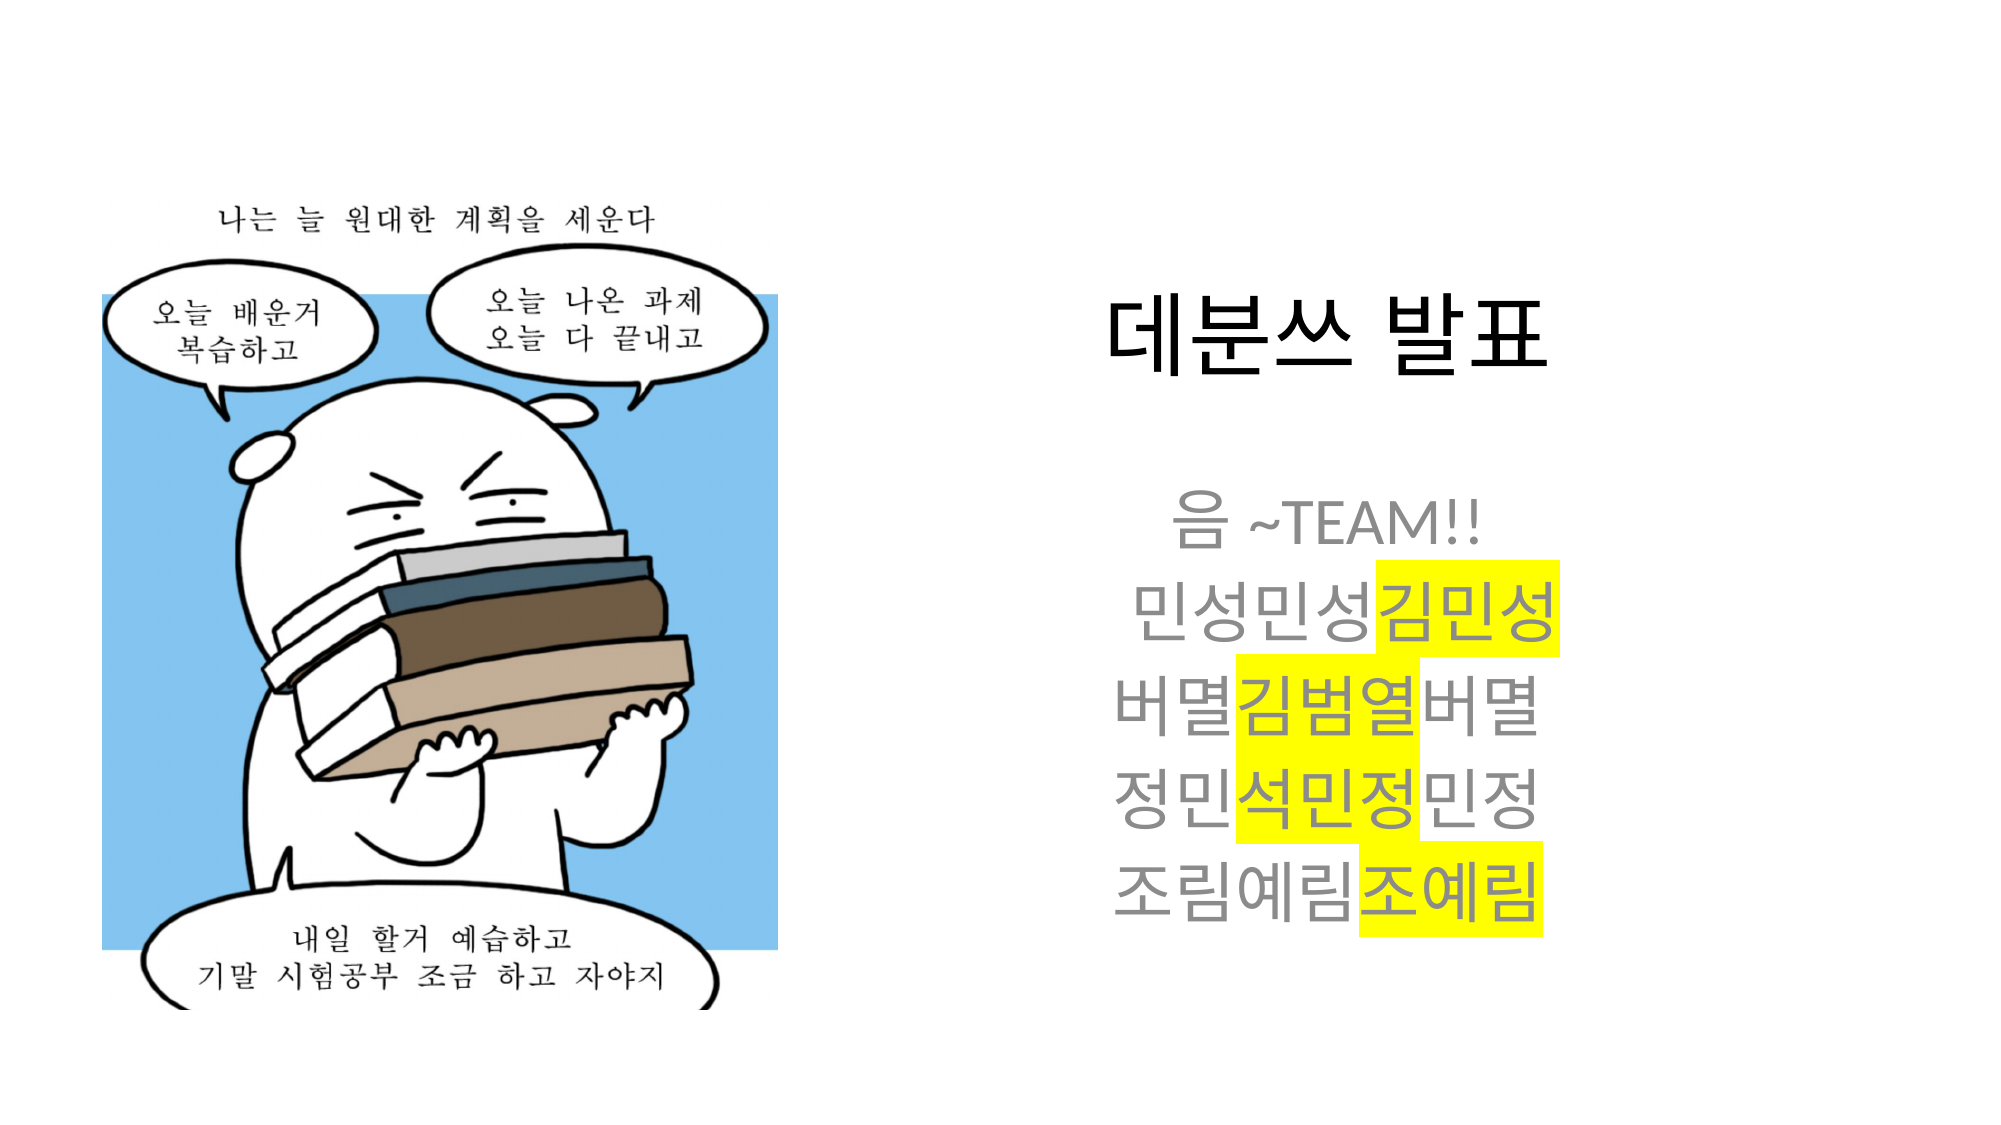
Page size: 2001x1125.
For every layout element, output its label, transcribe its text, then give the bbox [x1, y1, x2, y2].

title 데분쓰 발표 [786, 212, 2000, 454]
subtitle 음~TEAM!! 민성민성김민성 버멸김범열버멸 정민석민정민정 조림예림조예림 [627, 470, 2000, 1083]
picture [101, 170, 779, 1011]
